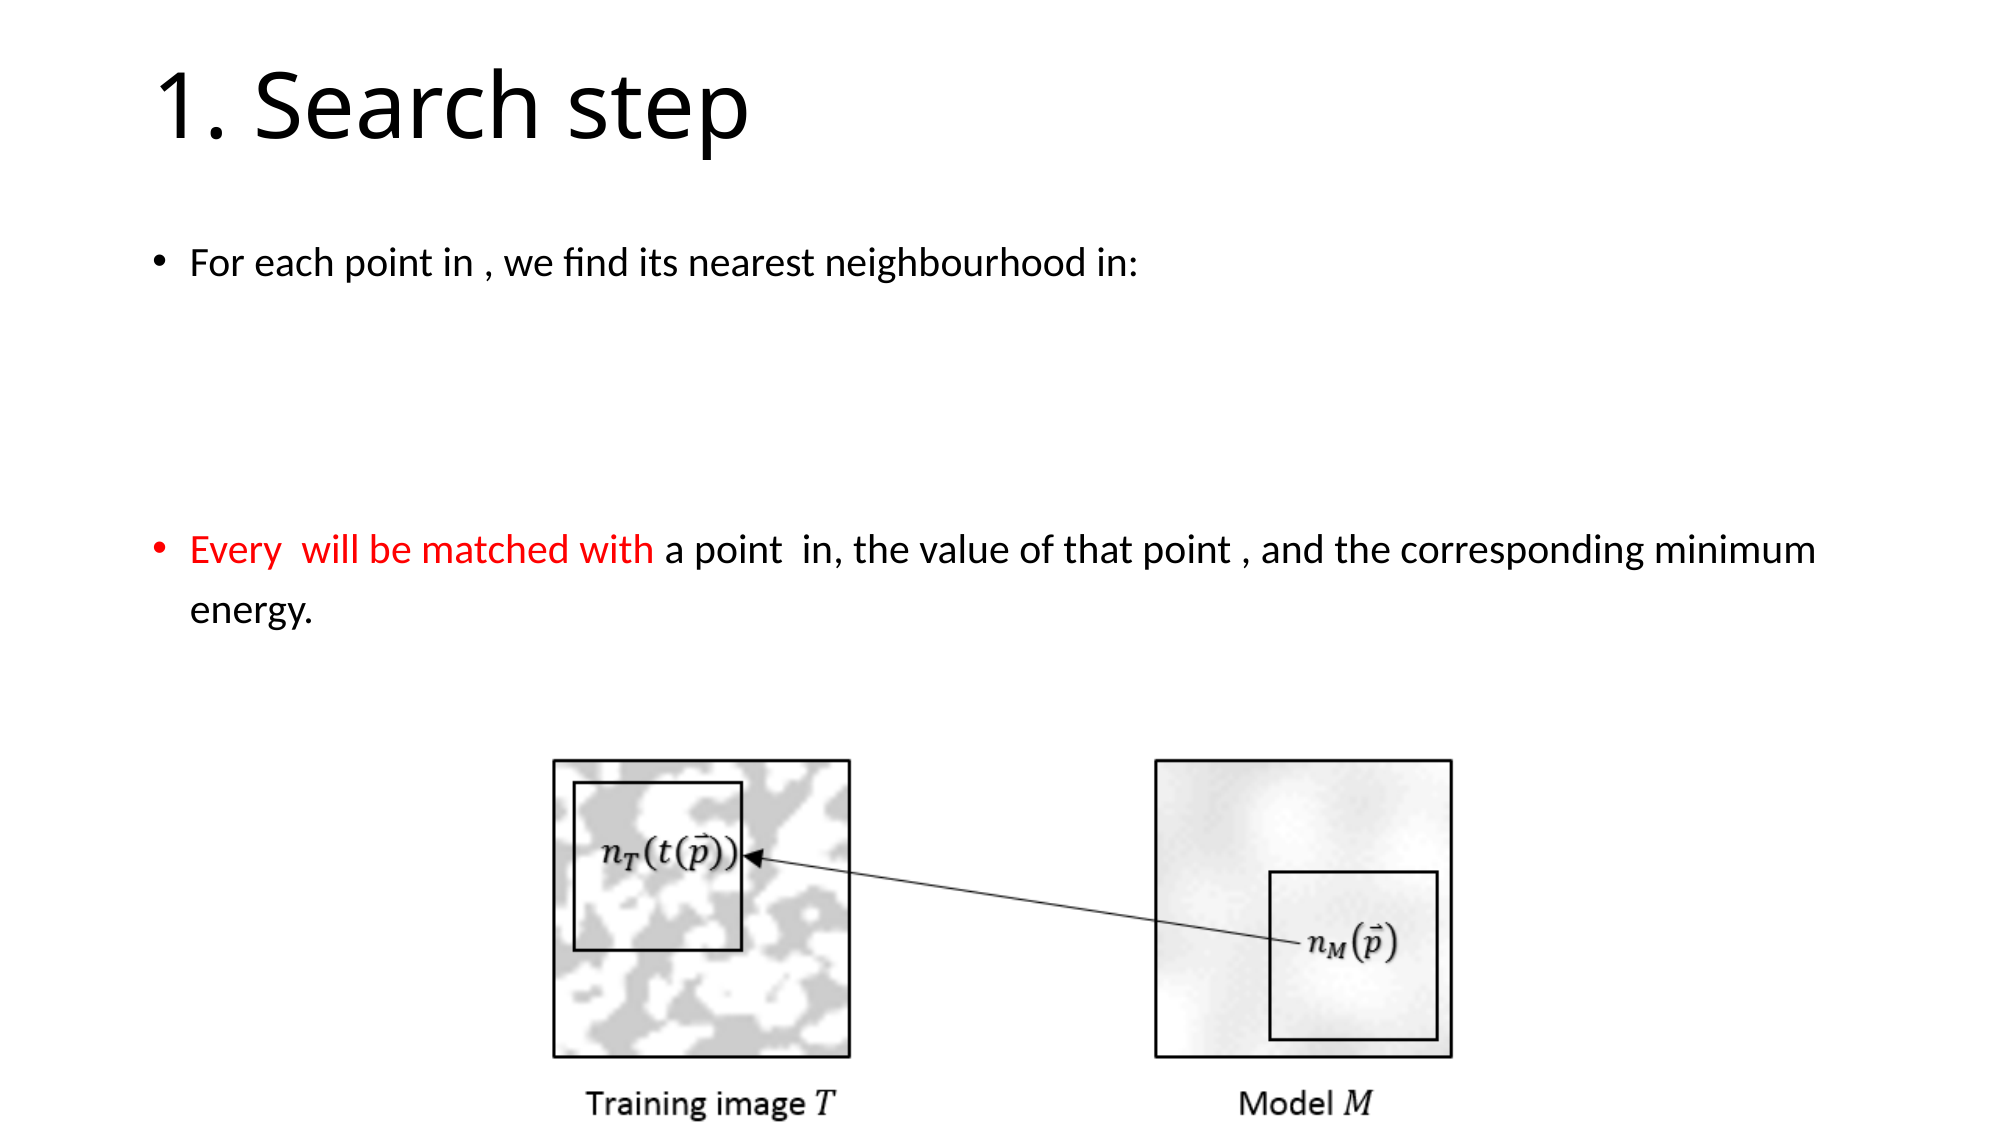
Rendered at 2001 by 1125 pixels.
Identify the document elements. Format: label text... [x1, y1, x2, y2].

title 1. Search step [137, 0, 1863, 218]
picture [401, 750, 1647, 1125]
